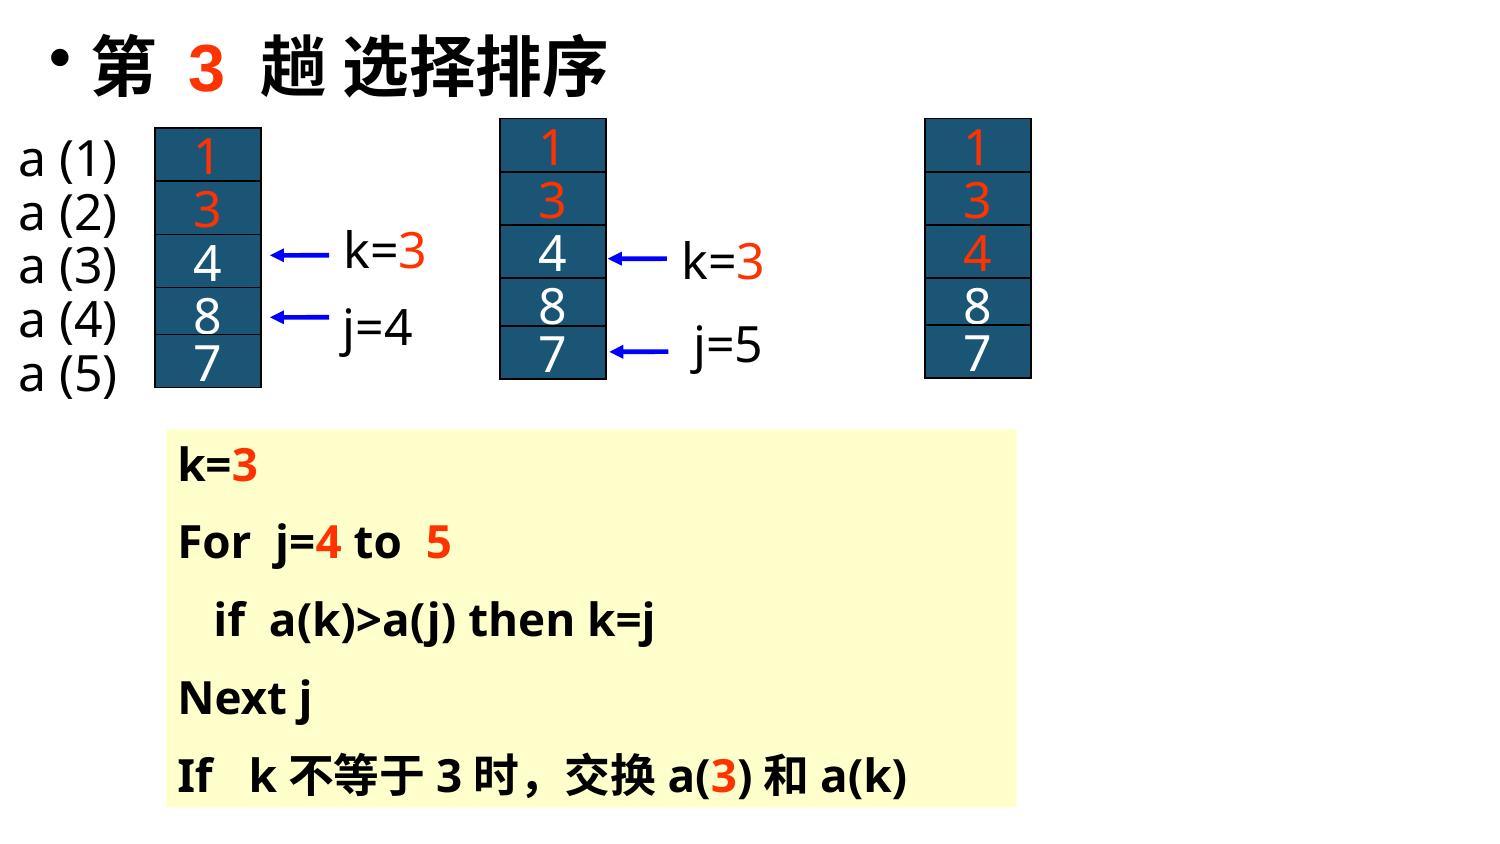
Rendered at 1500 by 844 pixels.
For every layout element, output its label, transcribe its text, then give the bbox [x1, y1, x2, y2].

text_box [924, 118, 1032, 379]
text_box k=3 For j=4 to 5 if a(k)>a(j) then k=j Next j If k不等于3时，交换a(3)和a(k) [166, 429, 1017, 808]
text_box 第 3 趟 选择排序 [37, 28, 680, 96]
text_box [269, 210, 494, 364]
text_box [3, 118, 262, 411]
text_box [499, 118, 856, 381]
